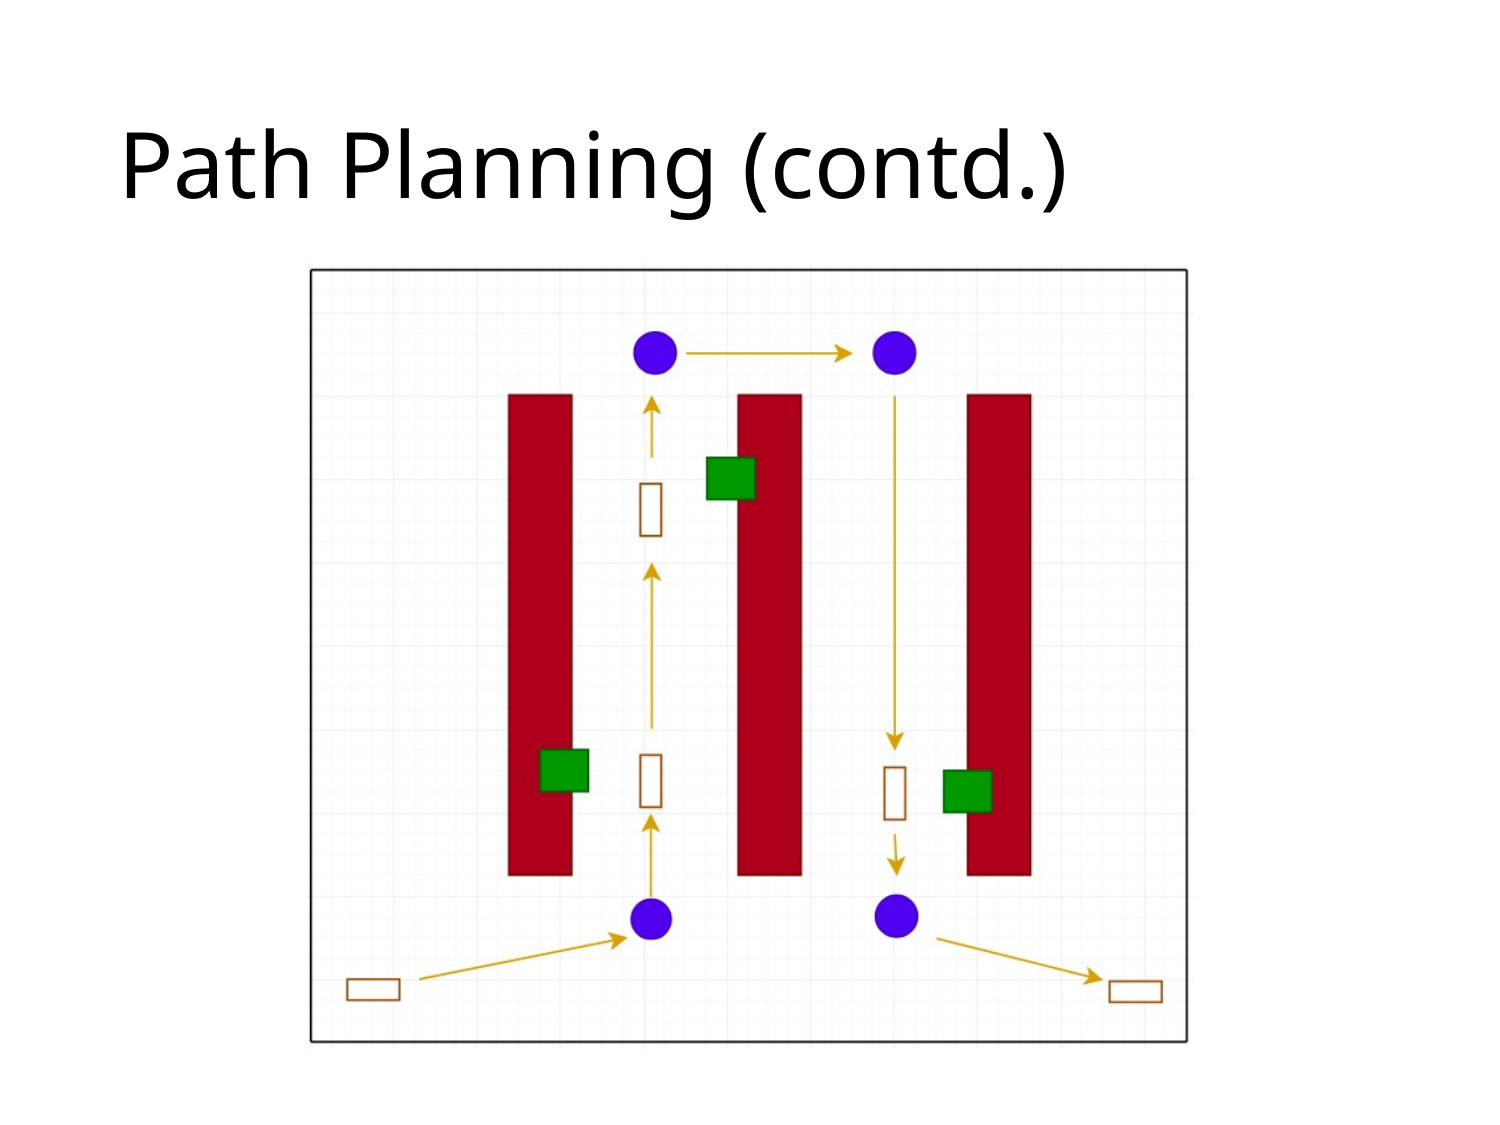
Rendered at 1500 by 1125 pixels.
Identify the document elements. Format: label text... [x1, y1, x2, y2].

title Path Planning (contd.) [103, 59, 1397, 278]
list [305, 263, 1195, 1049]
